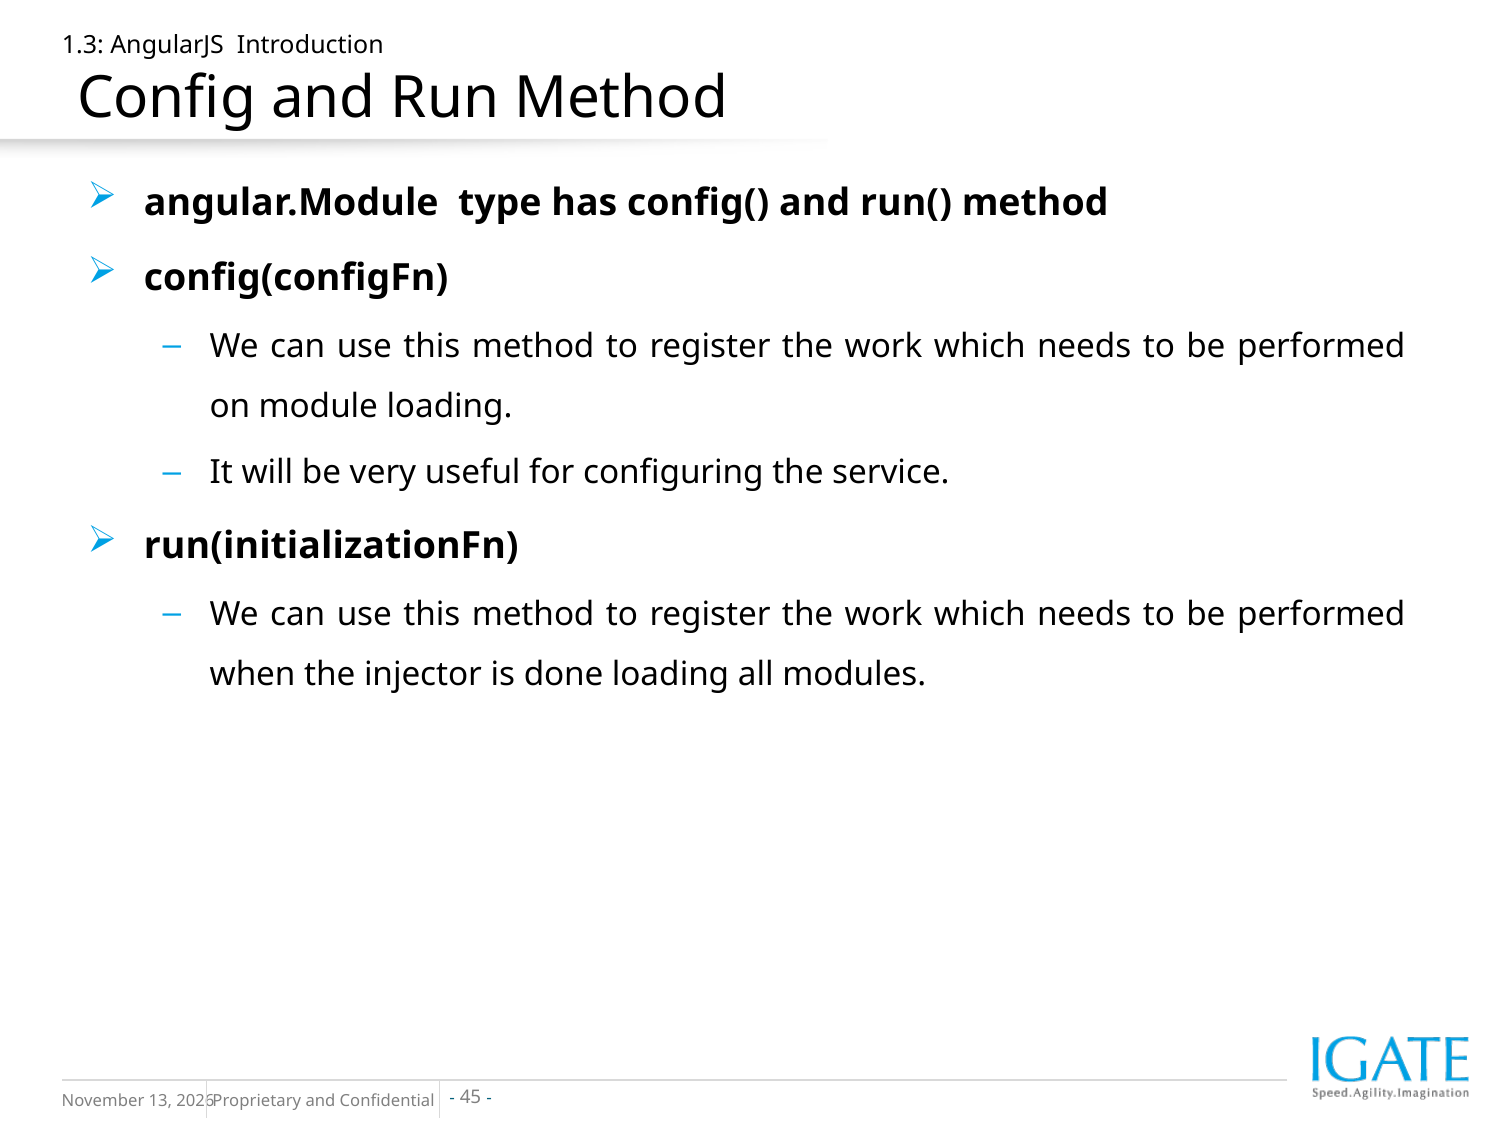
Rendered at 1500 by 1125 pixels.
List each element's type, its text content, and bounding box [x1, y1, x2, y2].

picture [0, 112, 72, 174]
picture [1304, 1028, 1475, 1105]
list angular.Module type has config() and run() method config(configFn) We can use this method to register the work which needs to be performed on module loading. It will be very useful for configuring the service. run(initializationFn) We can use this method to register the work which needs to be performed when the injector is done loading all modules. [72, 147, 1423, 1019]
title 1.3: AngularJS Introduction Config and Run Method [46, 10, 1149, 147]
